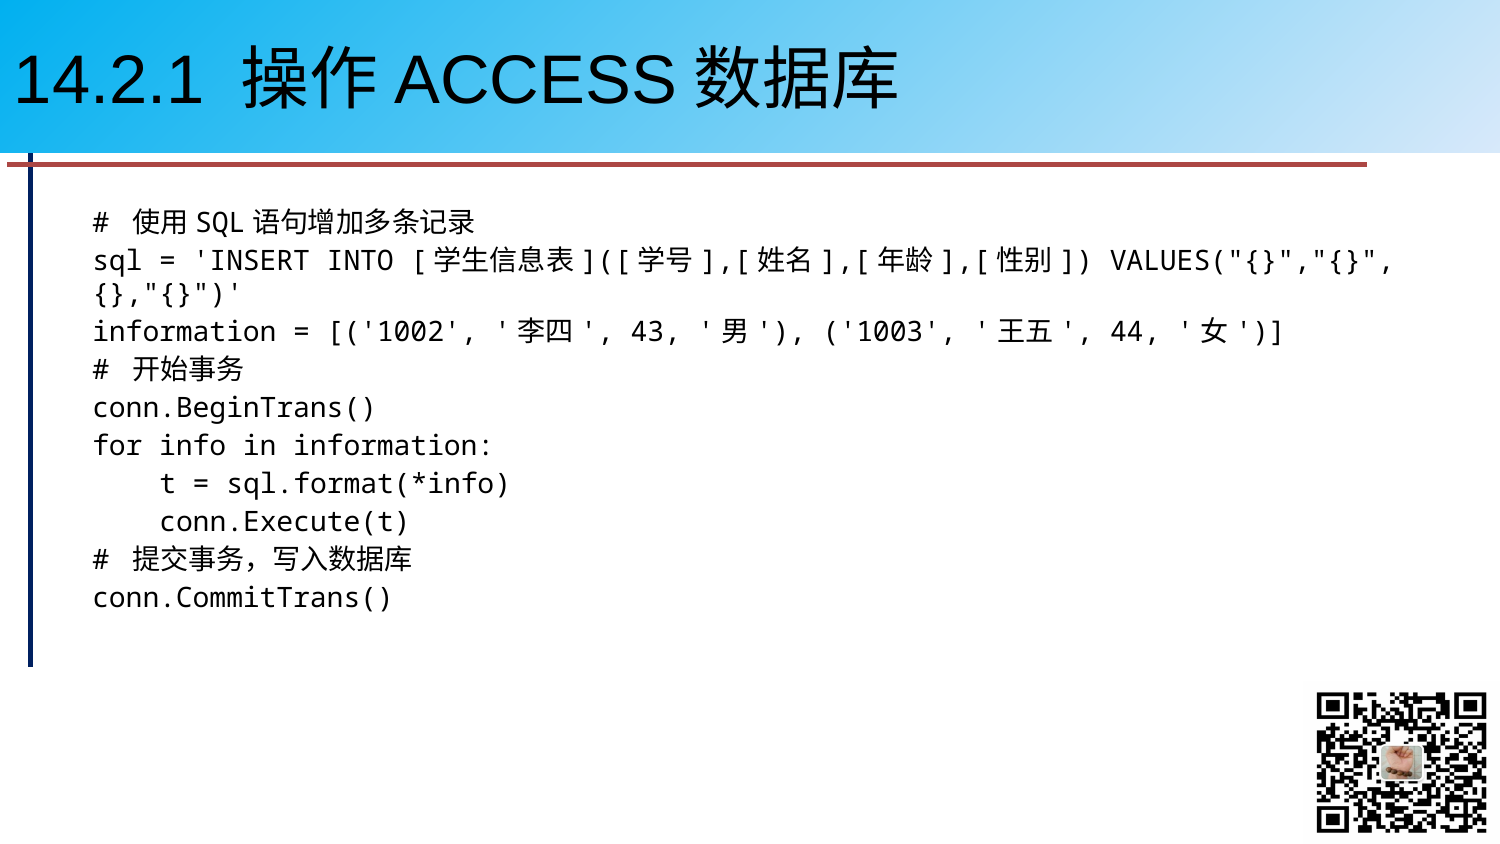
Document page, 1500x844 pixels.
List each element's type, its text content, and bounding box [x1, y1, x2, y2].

picture [1303, 681, 1500, 844]
list # 使用SQL语句增加多条记录 sql = 'INSERT INTO [学生信息表]([学号],[姓名],[年龄],[性别]) VALUES("{}","{}",{},"{}")' information = [('1002', '李四', 43, '男'), ('1003', '王五', 44, '女')] # 开始事务 conn.BeginTrans() for info in information: t = sql.format(*info) conn.Execute(t) # 提交事务，写入数据库 conn.CommitTrans() [74, 196, 1426, 755]
title 14.2.1 操作ACCESS数据库 [0, 0, 1500, 153]
